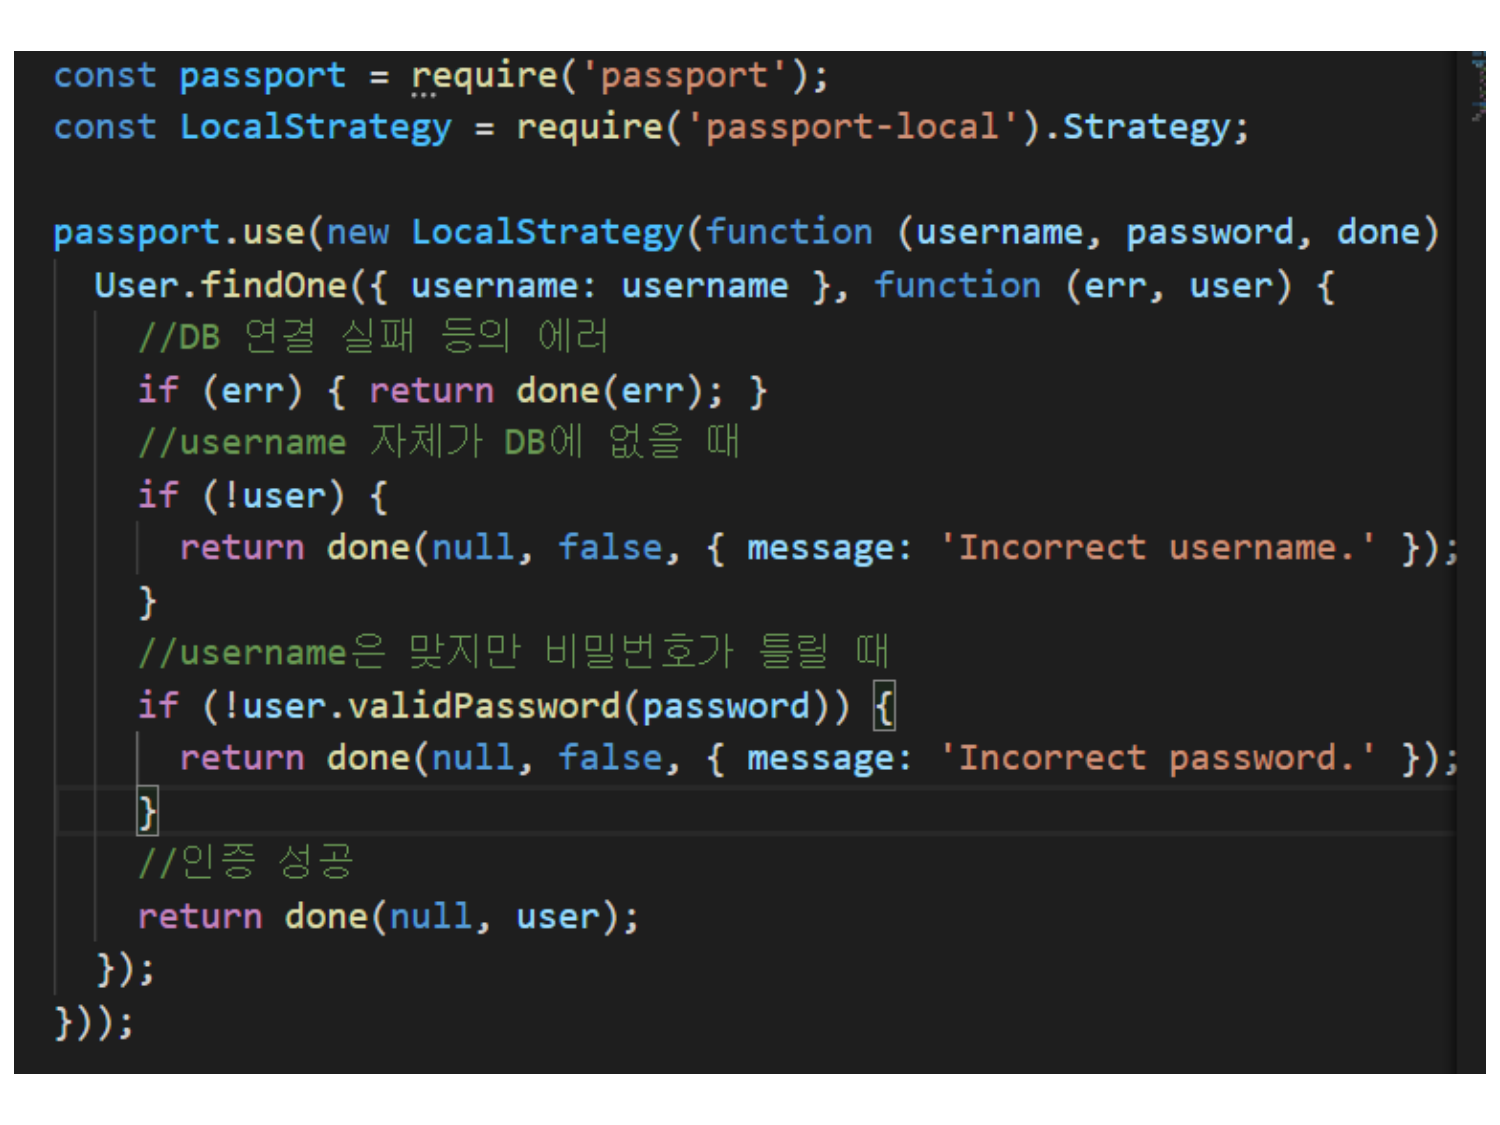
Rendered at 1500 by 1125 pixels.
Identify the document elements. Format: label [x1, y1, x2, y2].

picture [14, 51, 1486, 1074]
